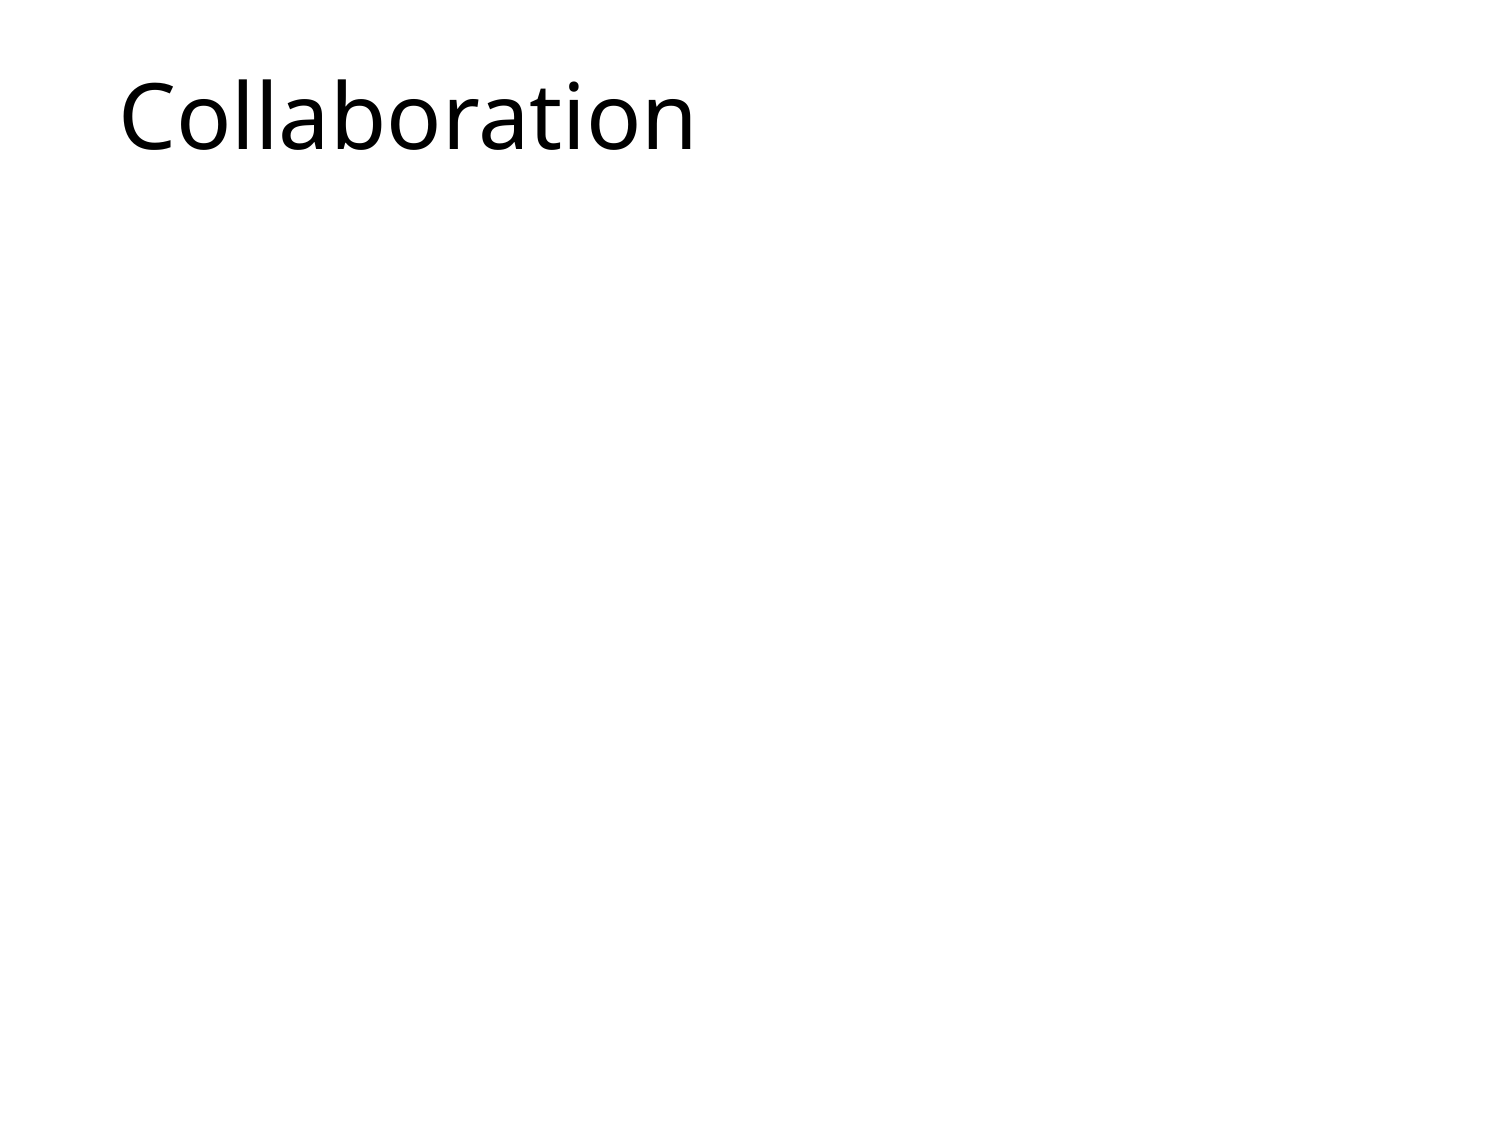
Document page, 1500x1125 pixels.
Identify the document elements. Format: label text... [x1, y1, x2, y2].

title Collaboration [103, 59, 1397, 180]
